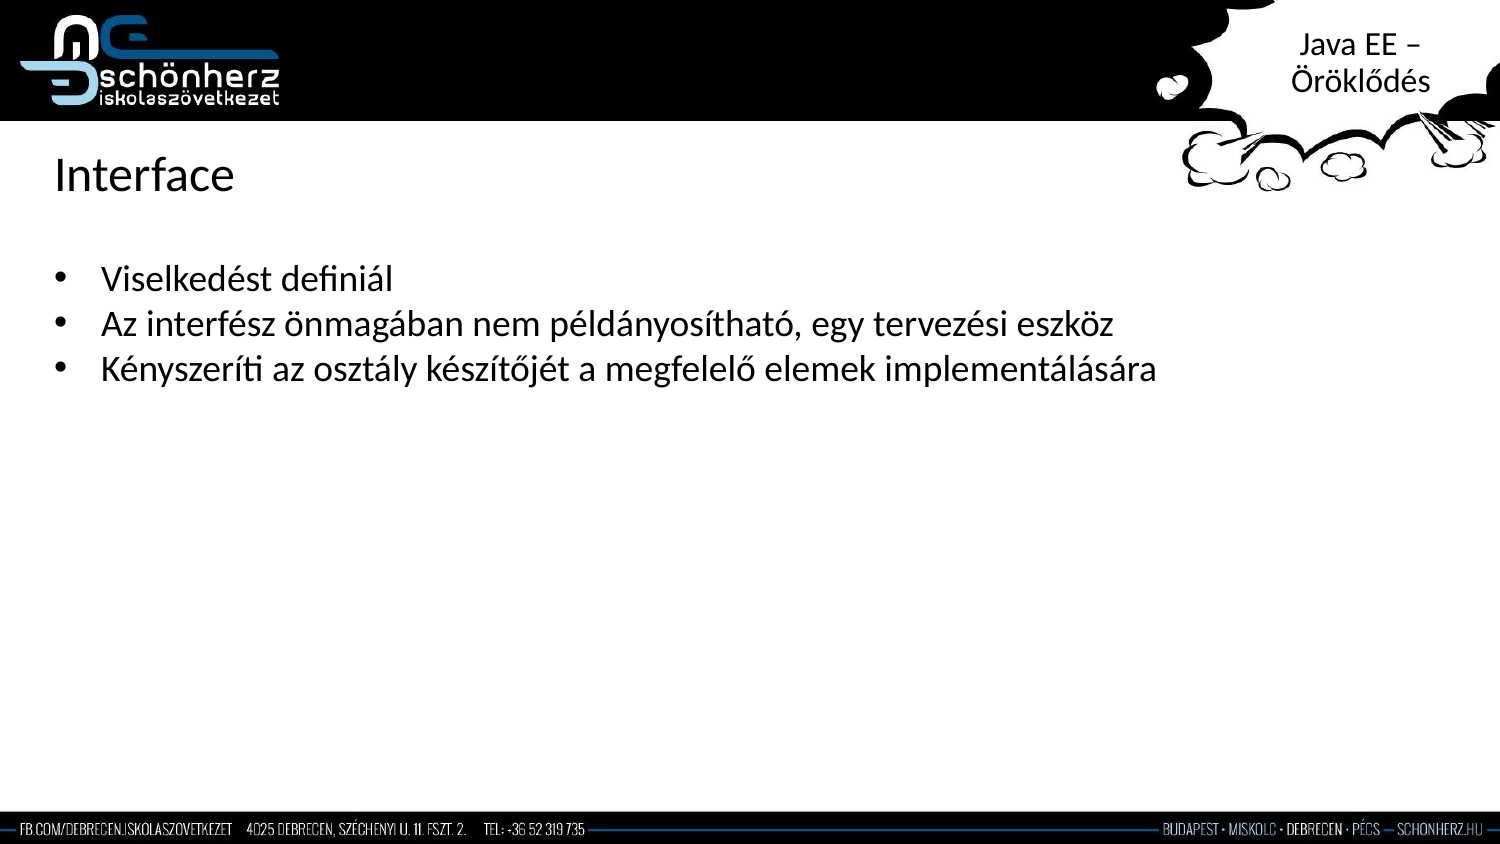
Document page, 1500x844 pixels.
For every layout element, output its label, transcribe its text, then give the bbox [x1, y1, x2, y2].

subtitle Interface [39, 140, 1455, 213]
picture [0, 0, 1500, 844]
text_box Viselkedést definiál Az interfész önmagában nem példányosítható, egy tervezési eszköz Kényszeríti az osztály készítőjét a megfelelő elemek implementálására [39, 246, 1455, 398]
title Java EE – Öröklődés [1233, 11, 1488, 107]
